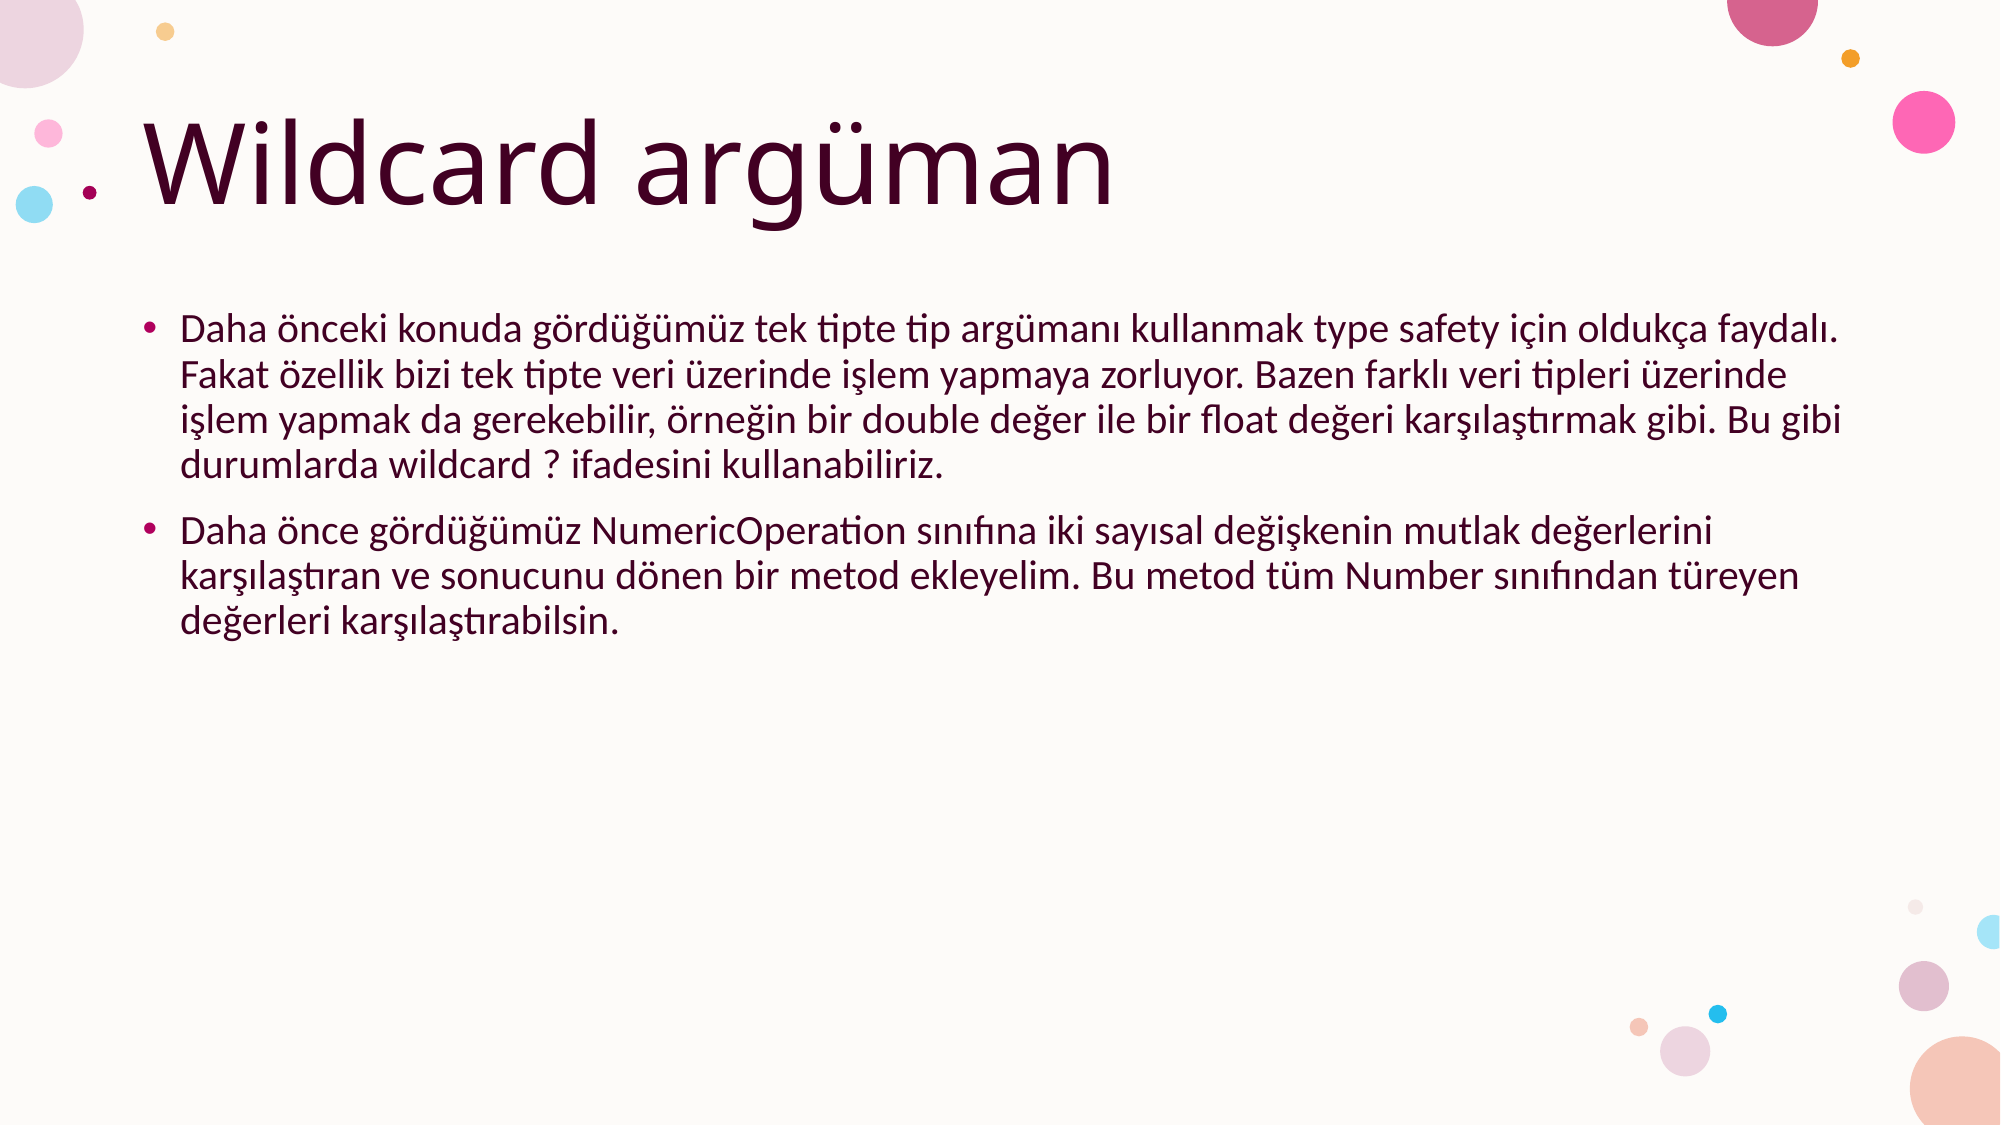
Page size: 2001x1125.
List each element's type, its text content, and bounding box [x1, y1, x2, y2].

title Wildcard argüman [127, 59, 1877, 278]
list Daha önceki konuda gördüğümüz tek tipte tip argümanı kullanmak type safety için oldukça faydalı. Fakat özellik bizi tek tipte veri üzerinde işlem yapmaya zorluyor. Bazen farklı veri tipleri üzerinde işlem yapmak da gerekebilir, örneğin bir double değer ile bir float değeri karşılaştırmak gibi. Bu gibi durumlarda wildcard ? ifadesini kullanabiliriz. Daha önce gördüğümüz NumericOperation sınıfına iki sayısal değişkenin mutlak değerlerini karşılaştıran ve sonucunu dönen bir metod ekleyelim. Bu metod tüm Number sınıfından türeyen değerleri karşılaştırabilsin. [127, 299, 1877, 1014]
